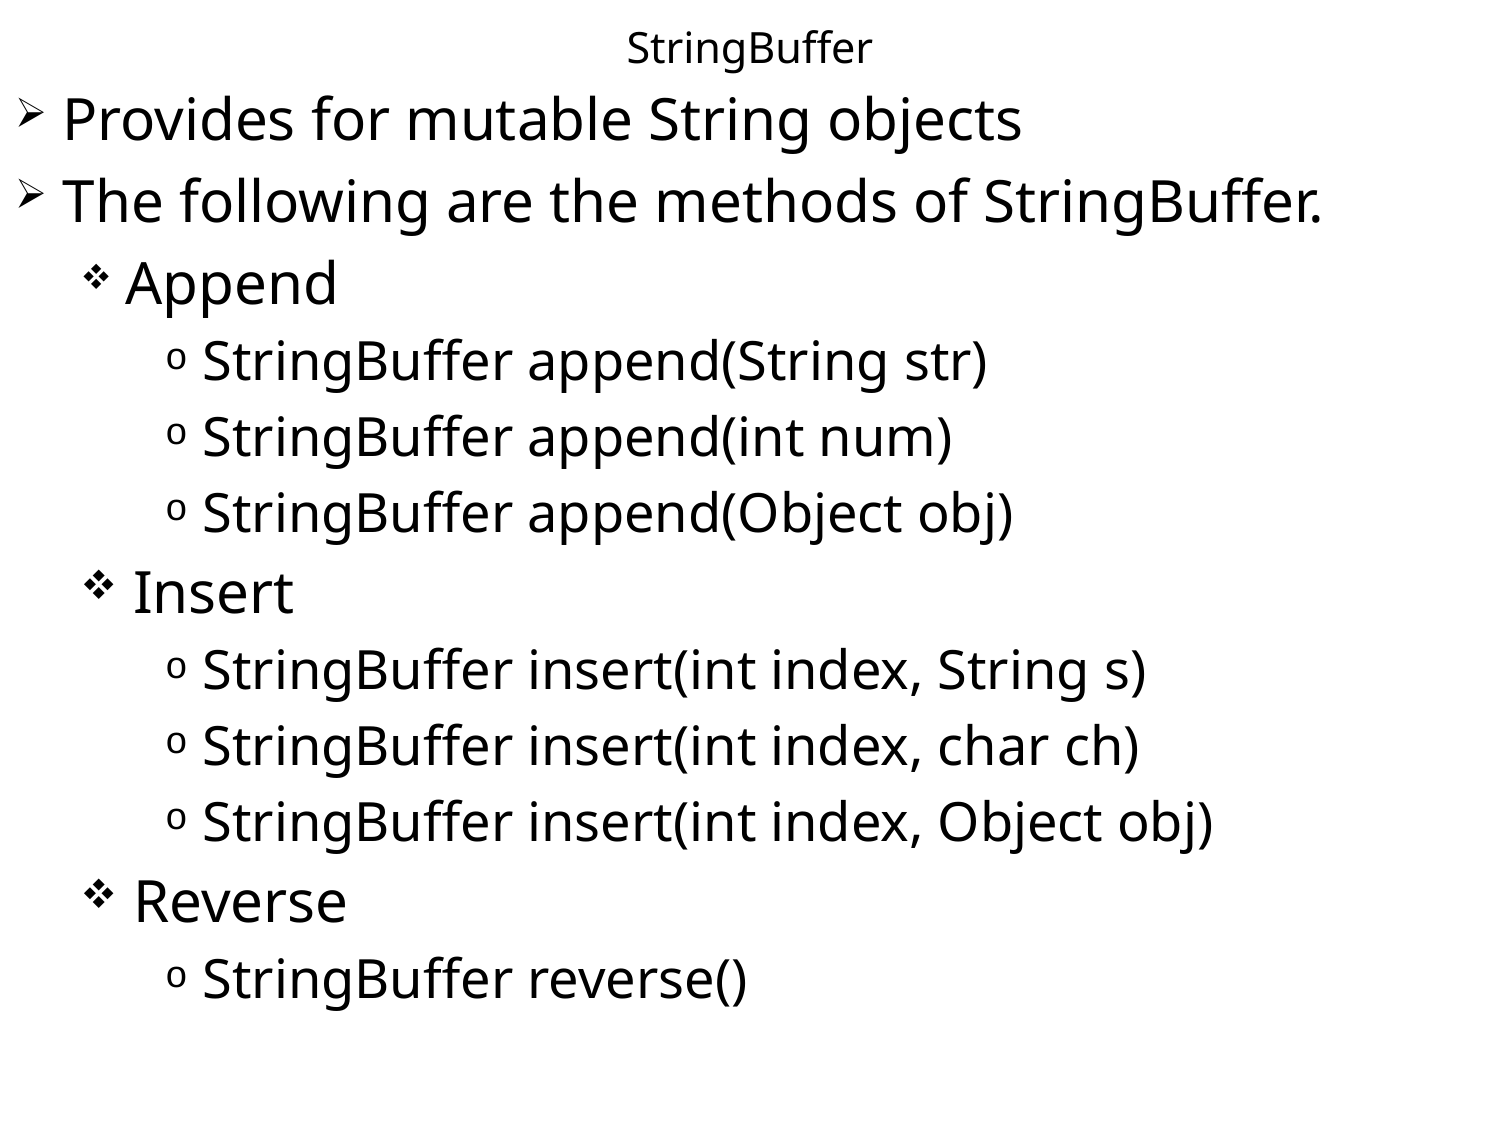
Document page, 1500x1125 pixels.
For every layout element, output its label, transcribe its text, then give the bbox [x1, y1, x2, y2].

list Provides for mutable String objects The following are the methods of StringBuffer. Append StringBuffer append(String str) StringBuffer append(int num) StringBuffer append(Object obj) Insert StringBuffer insert(int index, String s) StringBuffer insert(int index, char ch) StringBuffer insert(int index, Object obj) Reverse StringBuffer reverse() [0, 75, 1500, 1125]
title StringBuffer [0, 12, 1500, 75]
